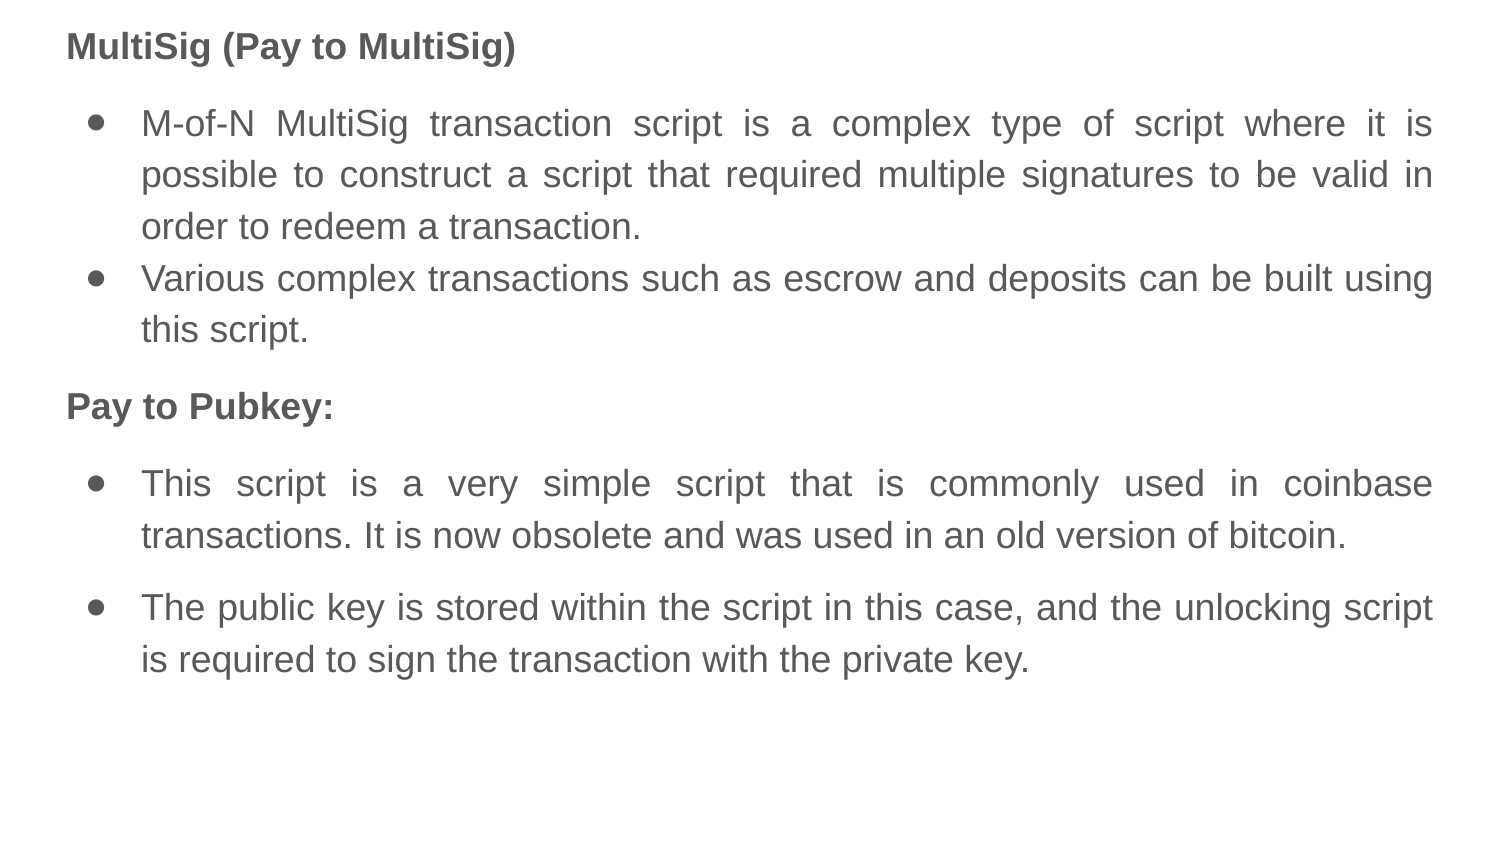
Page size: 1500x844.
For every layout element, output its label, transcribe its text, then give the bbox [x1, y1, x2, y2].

list MultiSig (Pay to MultiSig) M-of-N MultiSig transaction script is a complex type of script where it is possible to construct a script that required multiple signatures to be valid in order to redeem a transaction. Various complex transactions such as escrow and deposits can be built using this script. Pay to Pubkey: This script is a very simple script that is commonly used in coinbase transactions. It is now obsolete and was used in an old version of bitcoin. The public key is stored within the script in this case, and the unlocking script is required to sign the transaction with the private key. [51, 0, 1449, 750]
